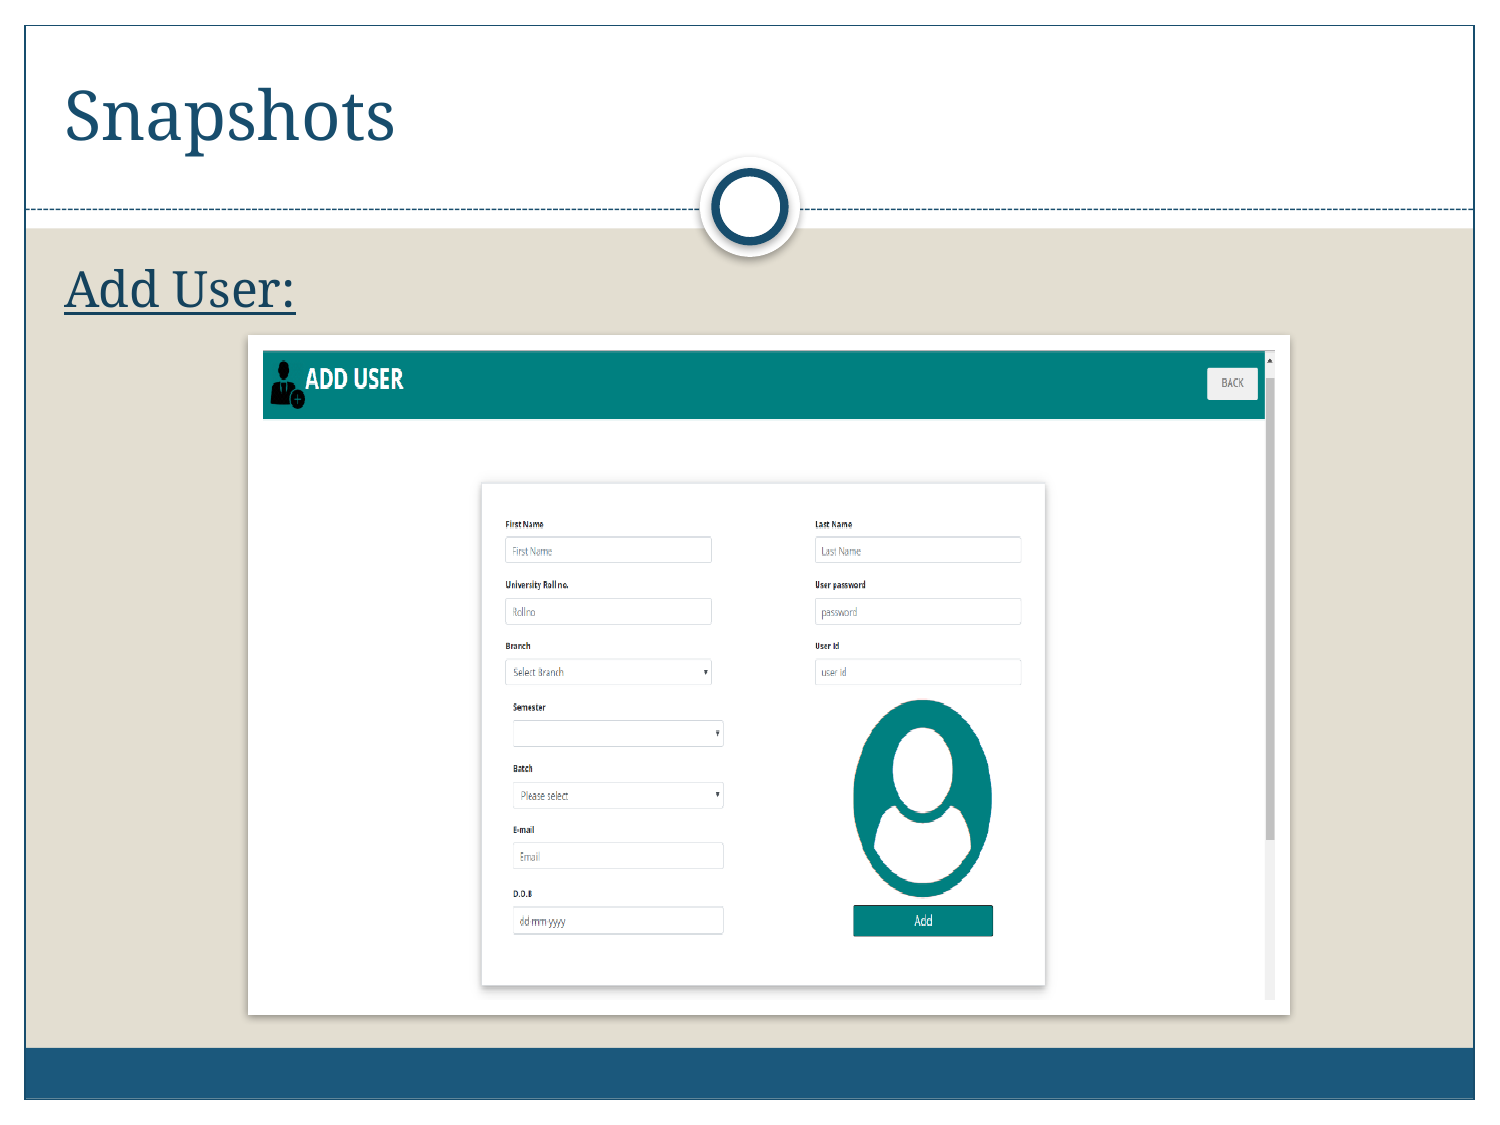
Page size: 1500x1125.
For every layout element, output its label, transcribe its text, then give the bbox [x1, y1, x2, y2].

list Add User: [49, 250, 1445, 1001]
title Snapshots [49, 37, 1450, 162]
picture [262, 349, 1276, 1001]
